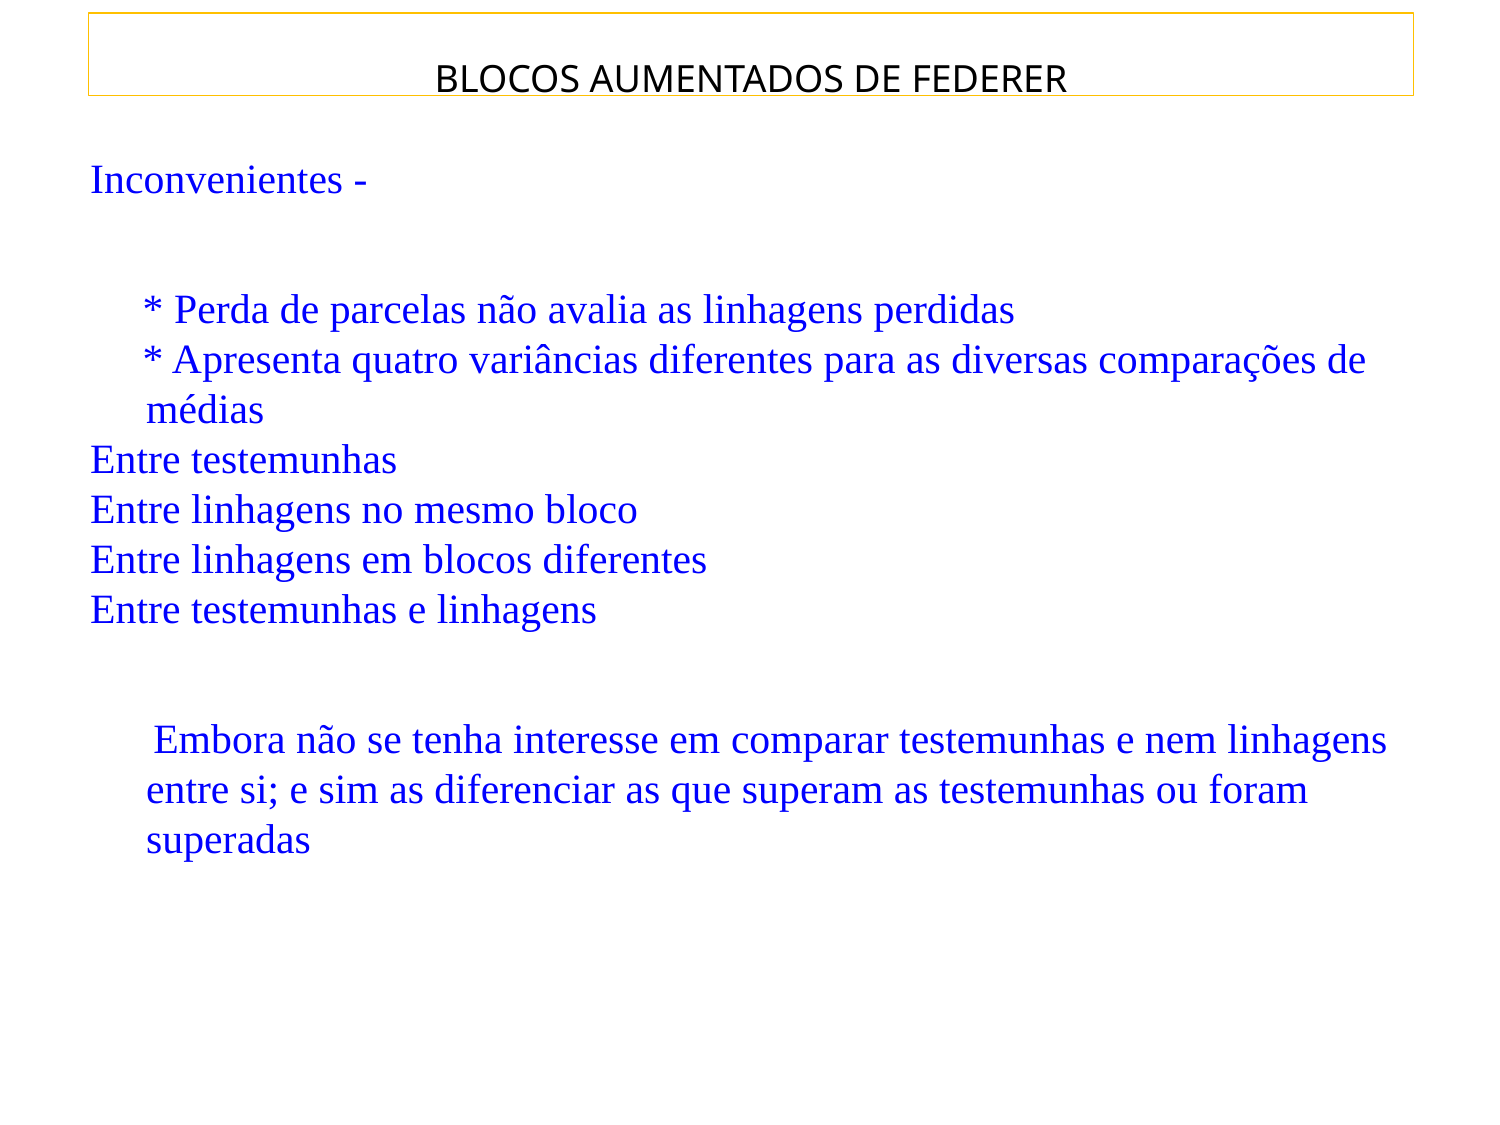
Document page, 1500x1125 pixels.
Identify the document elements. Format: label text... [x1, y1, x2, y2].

text_box BLOCOS AUMENTADOS DE FEDERER [88, 13, 1414, 96]
text_box Inconvenientes - * Perda de parcelas não avalia as linhagens perdidas * Apresenta quatro variâncias diferentes para as diversas comparações de médias Entre testemunhas Entre linhagens no mesmo bloco Entre linhagens em blocos diferentes Entre testemunhas e linhagens Embora não se tenha interesse em comparar testemunhas e nem linhagens entre si; e sim as diferenciar as que superam as testemunhas ou foram superadas [74, 144, 1425, 887]
